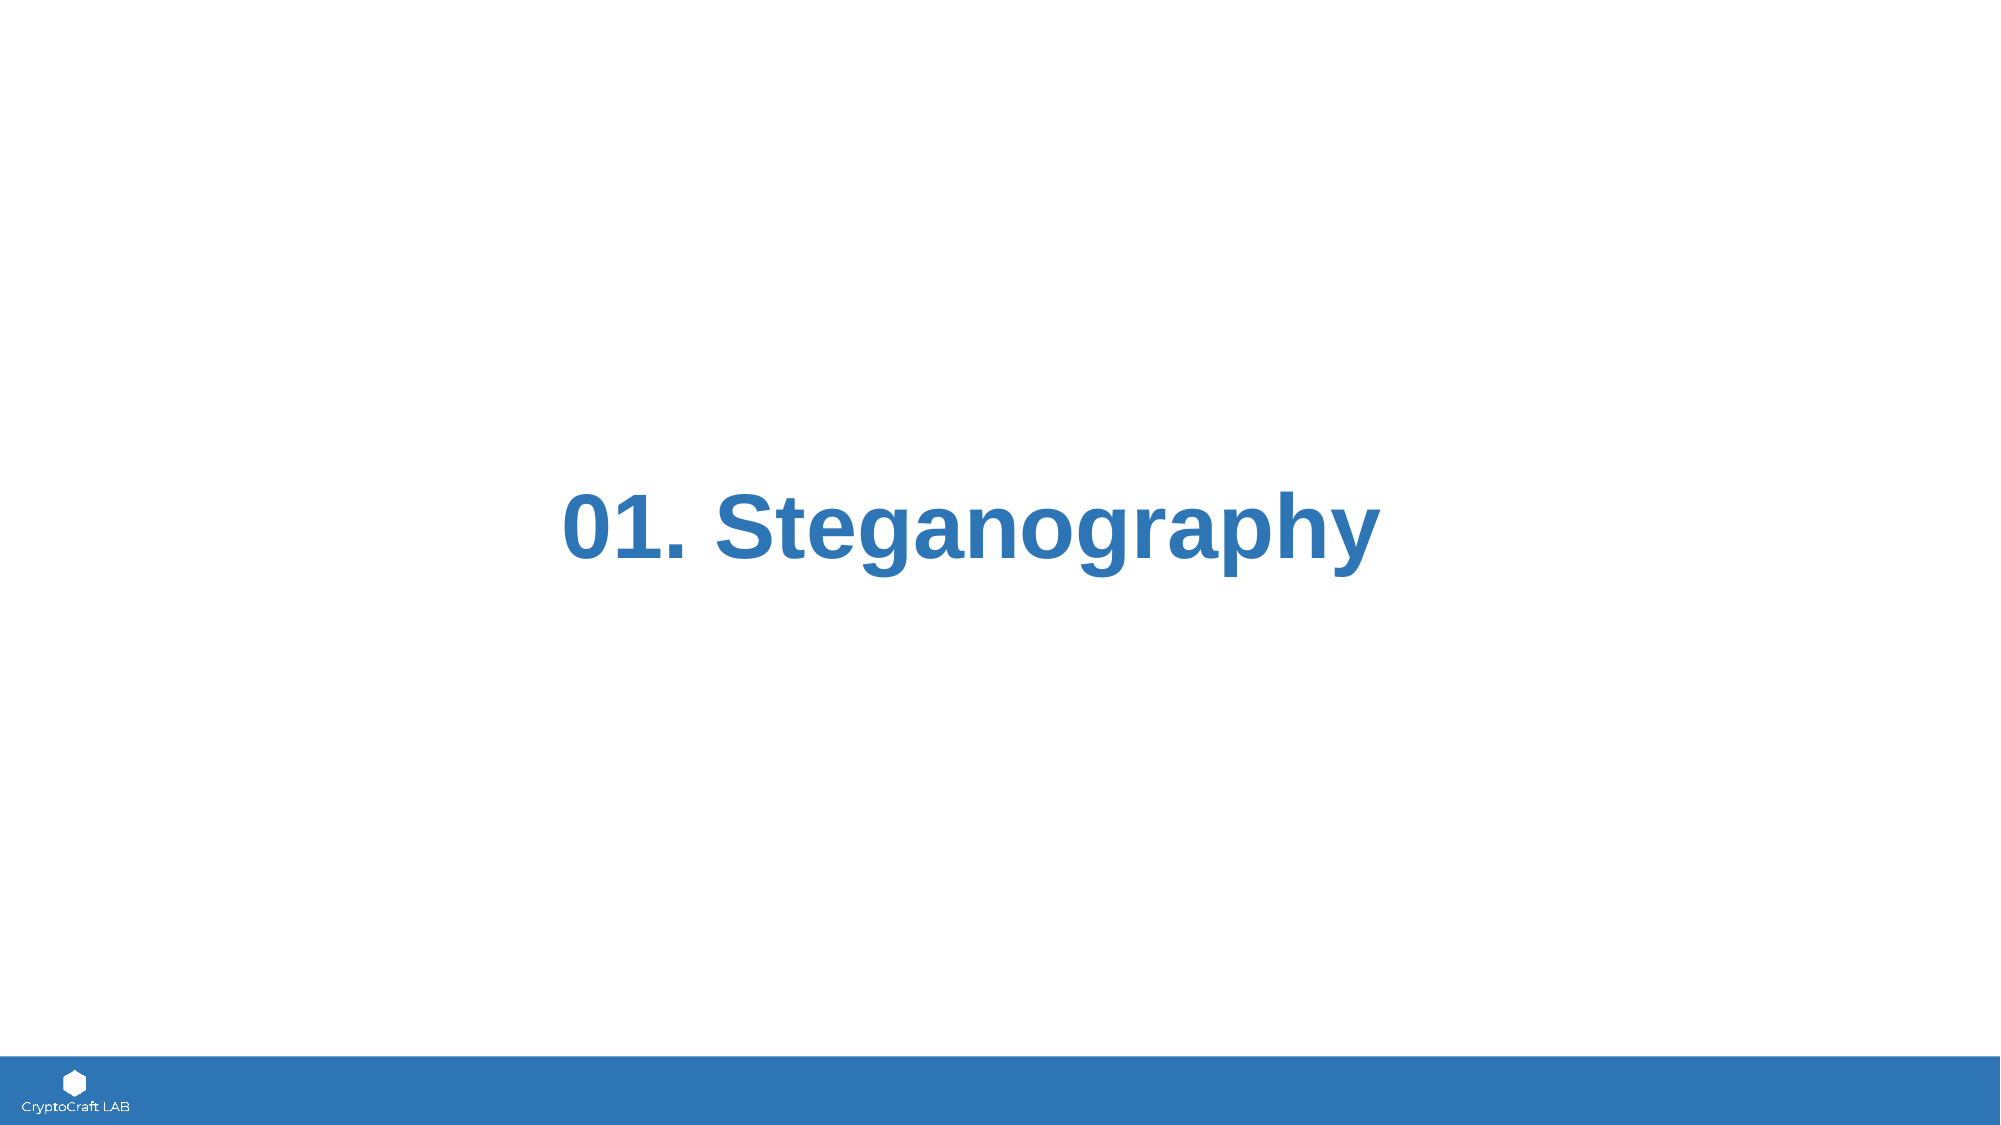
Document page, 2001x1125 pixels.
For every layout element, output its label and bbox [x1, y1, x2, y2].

text_box [266, 261, 1620, 739]
picture [13, 1061, 138, 1123]
